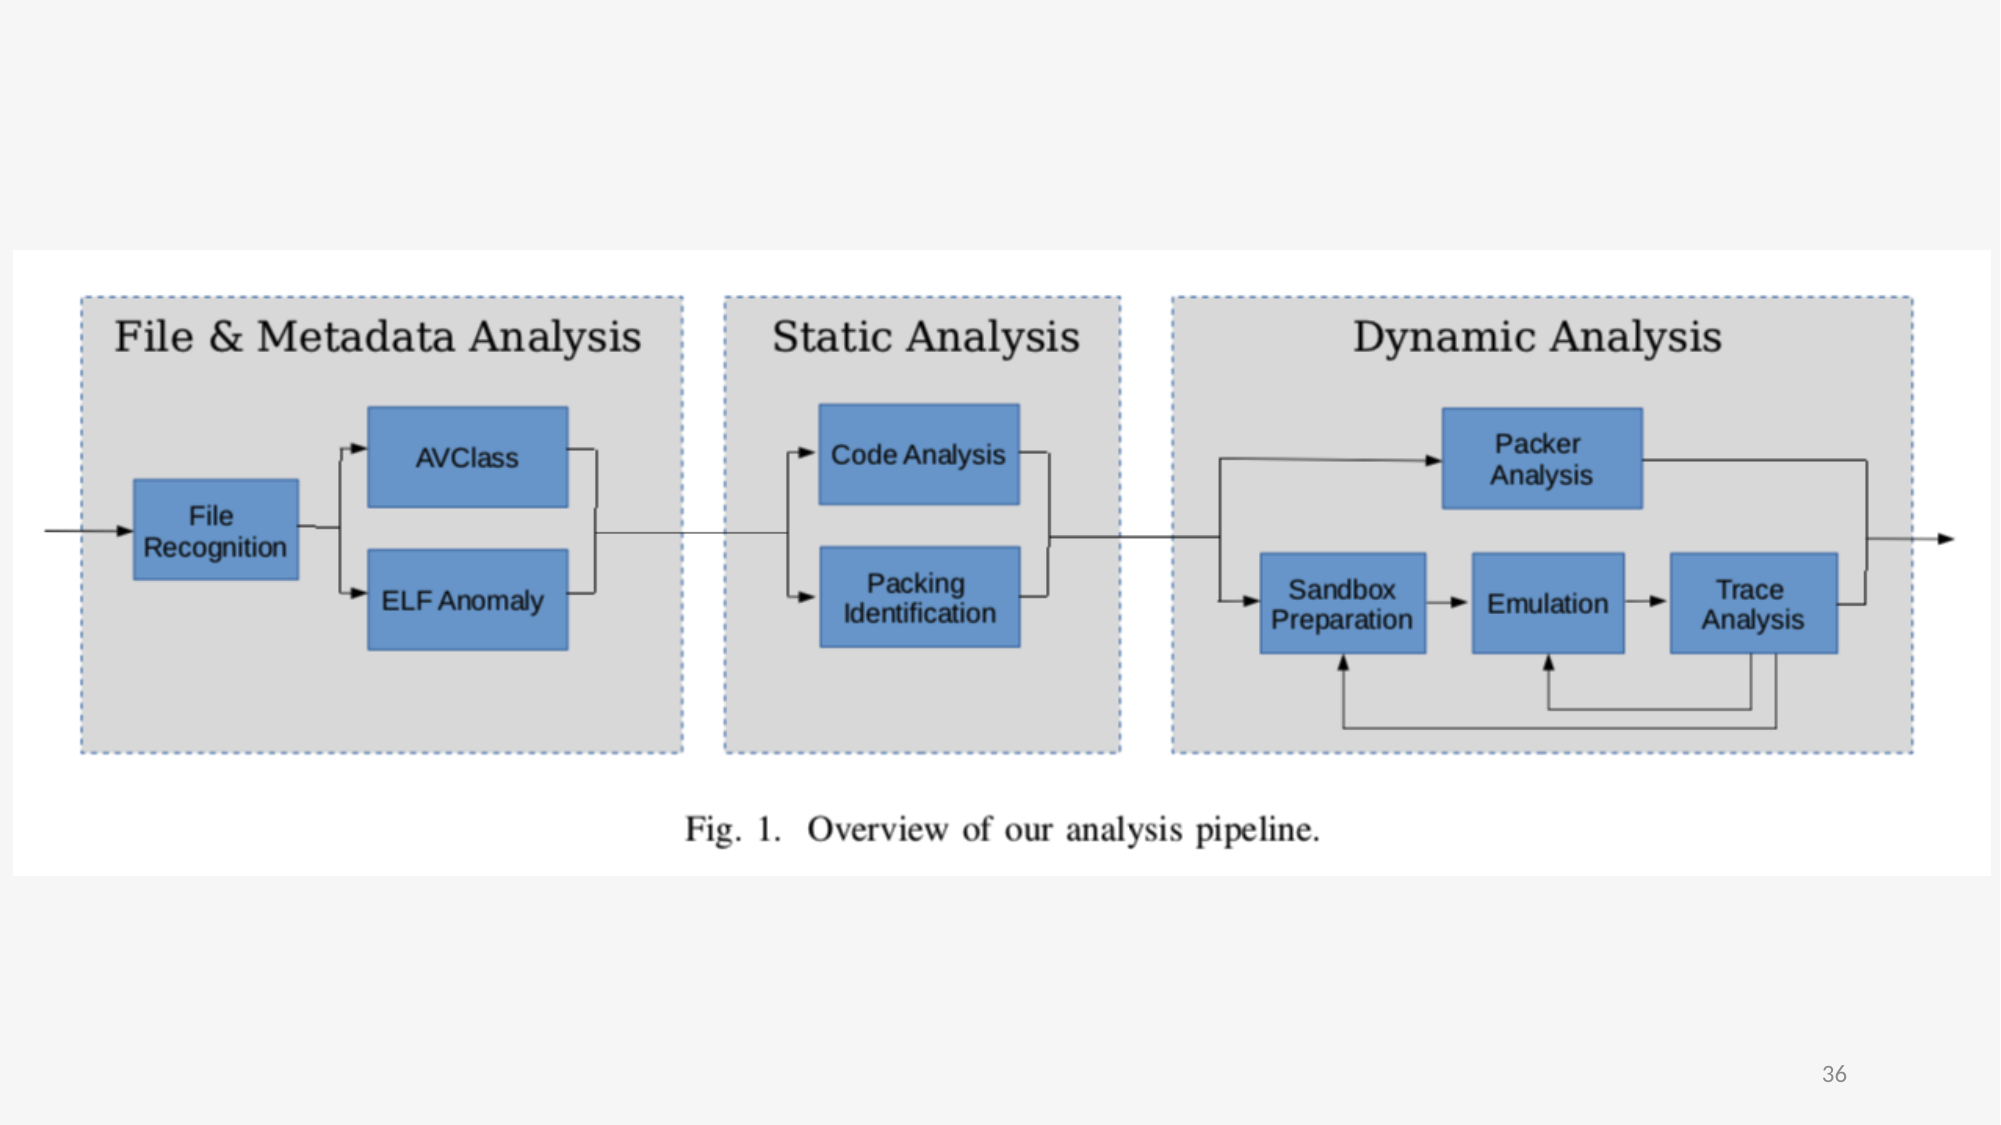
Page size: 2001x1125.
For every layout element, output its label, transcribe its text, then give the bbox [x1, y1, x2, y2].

slide_number 36 [1412, 1042, 1863, 1103]
picture [13, 250, 1991, 876]
